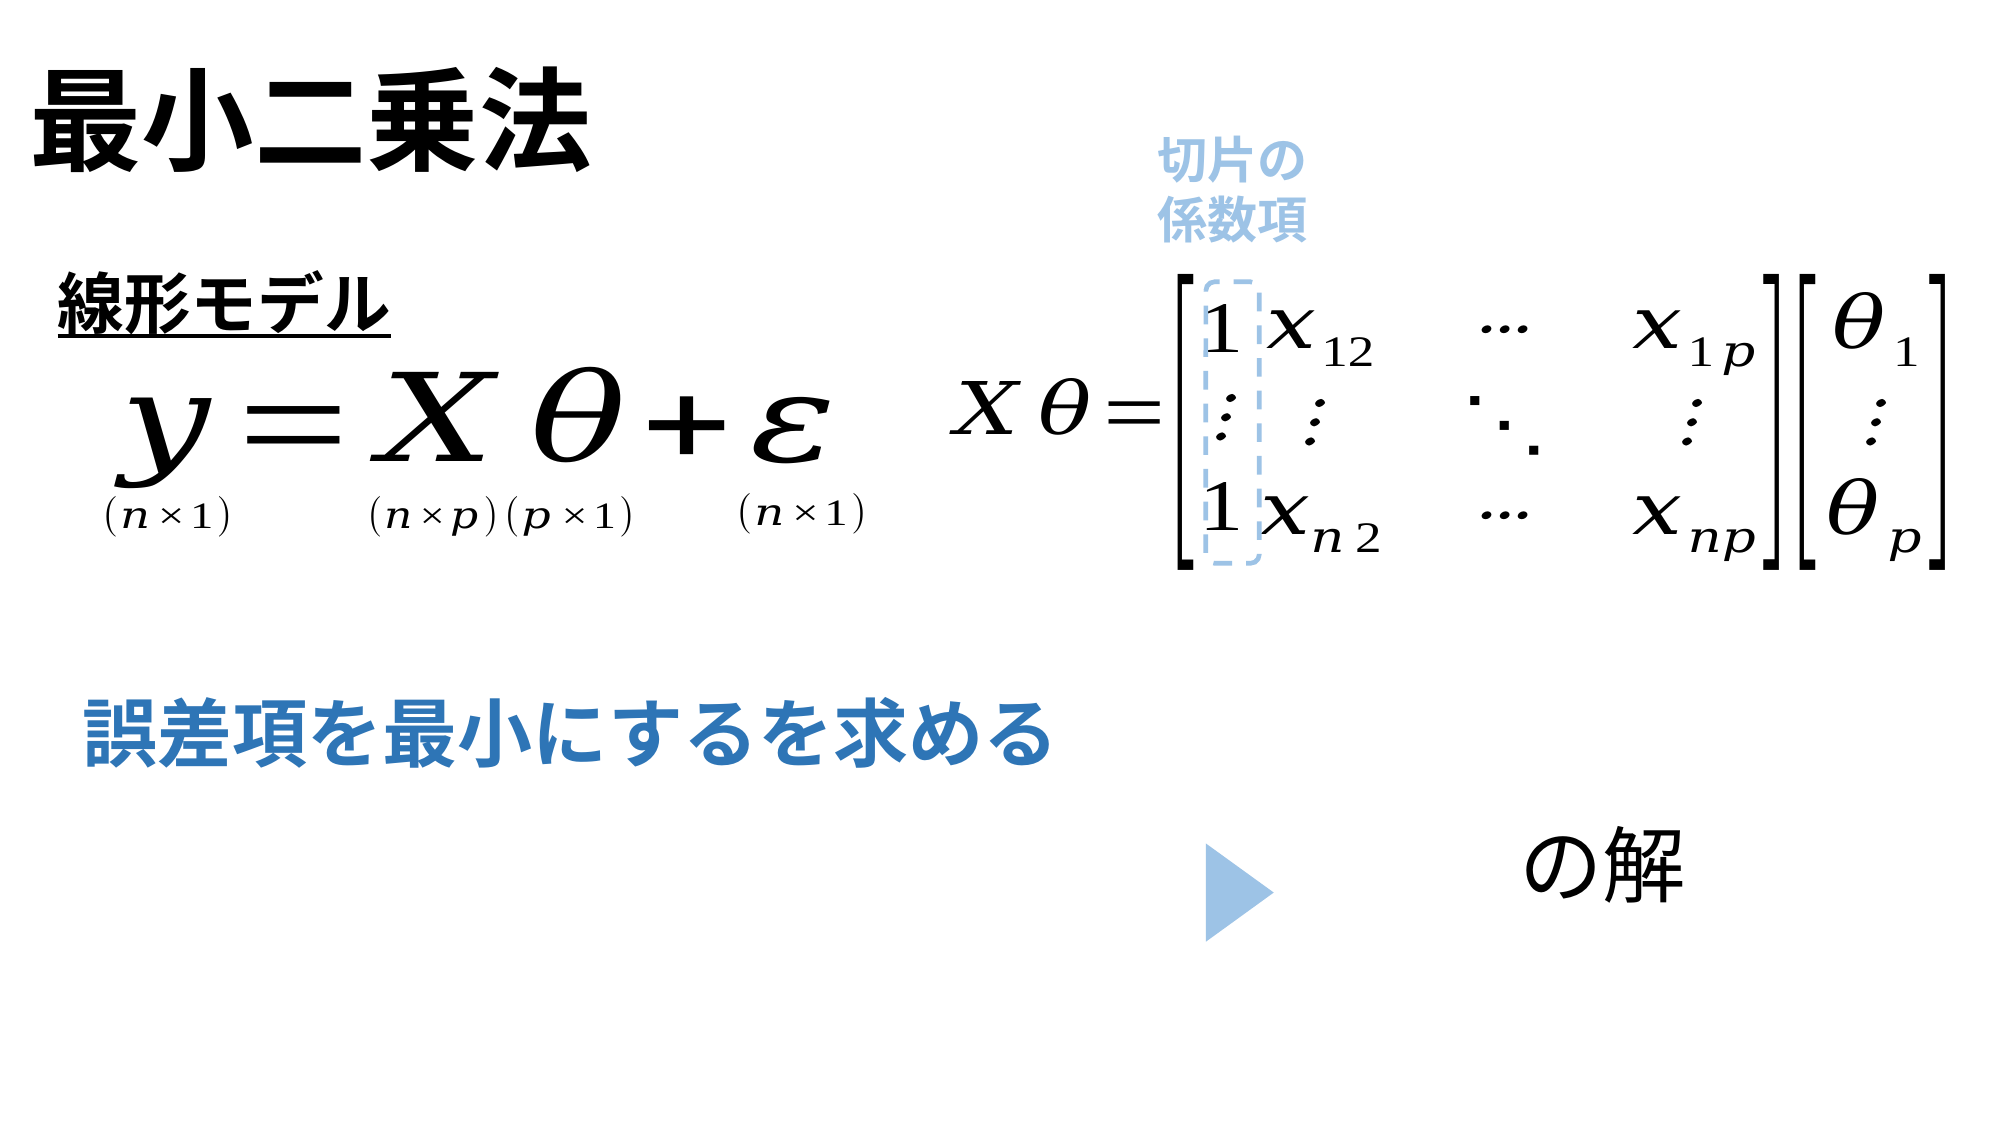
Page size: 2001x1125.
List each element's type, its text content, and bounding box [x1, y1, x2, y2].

text_box [1204, 280, 1261, 565]
text_box [1204, 841, 1276, 944]
text_box 切片の 係数項 [1045, 121, 1420, 257]
title 最小二乗法 [14, 17, 1740, 235]
text_box 線形モデル [0, 254, 457, 350]
